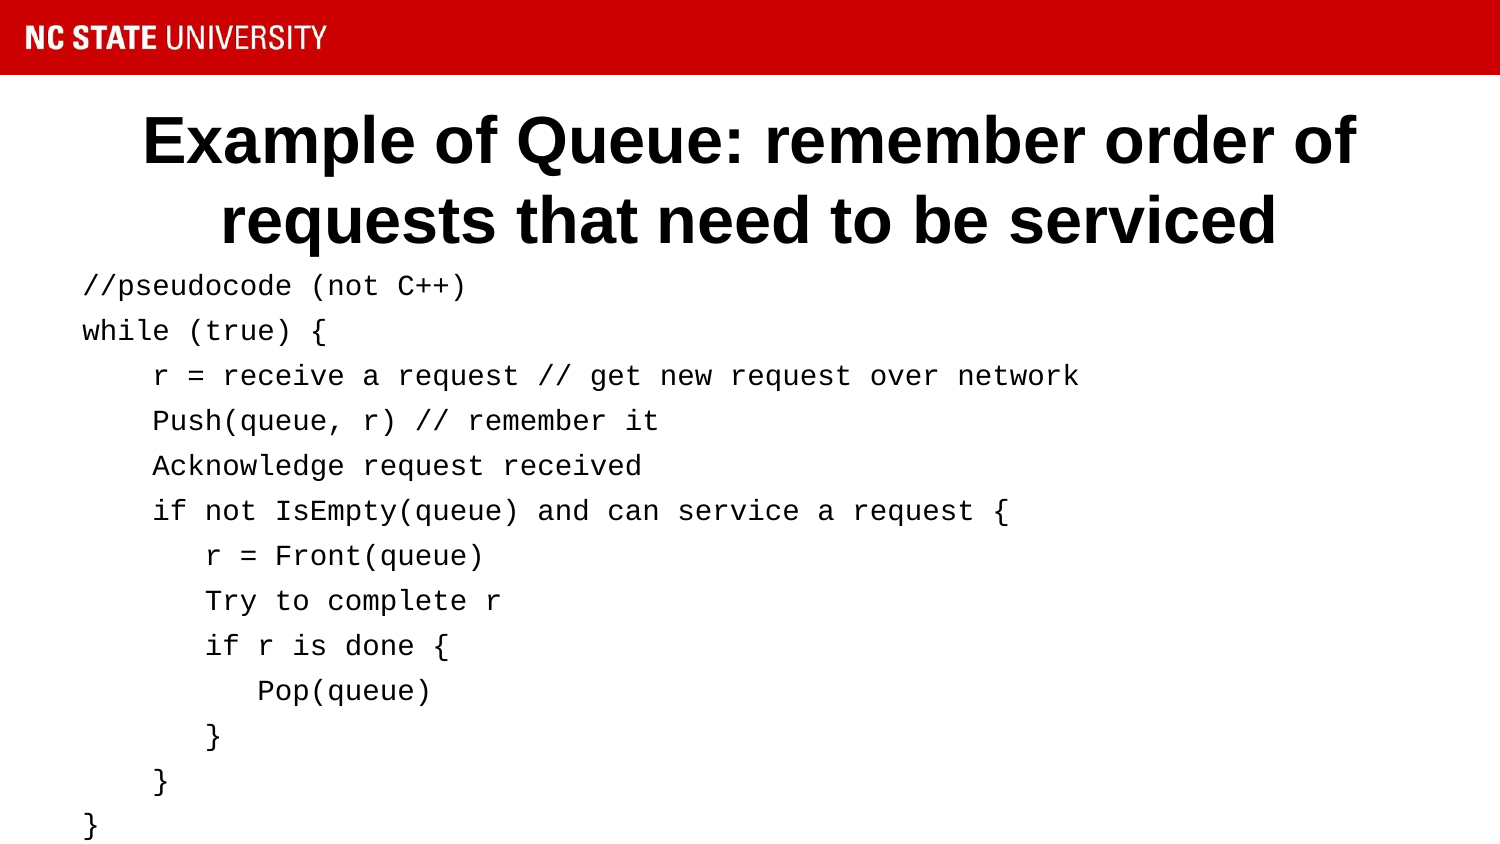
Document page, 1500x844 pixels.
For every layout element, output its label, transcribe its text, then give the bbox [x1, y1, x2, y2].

title Example of Queue: remember order of requests that need to be serviced [75, 110, 1425, 243]
list //pseudocode (not C++) while (true) { r = receive a request // get new request over network Push(queue, r) // remember it Acknowledge request received if not IsEmpty(queue) and can service a request { r = Front(queue) Try to complete r if r is done { Pop(queue) } } } [67, 251, 1418, 634]
picture [0, 0, 1500, 75]
